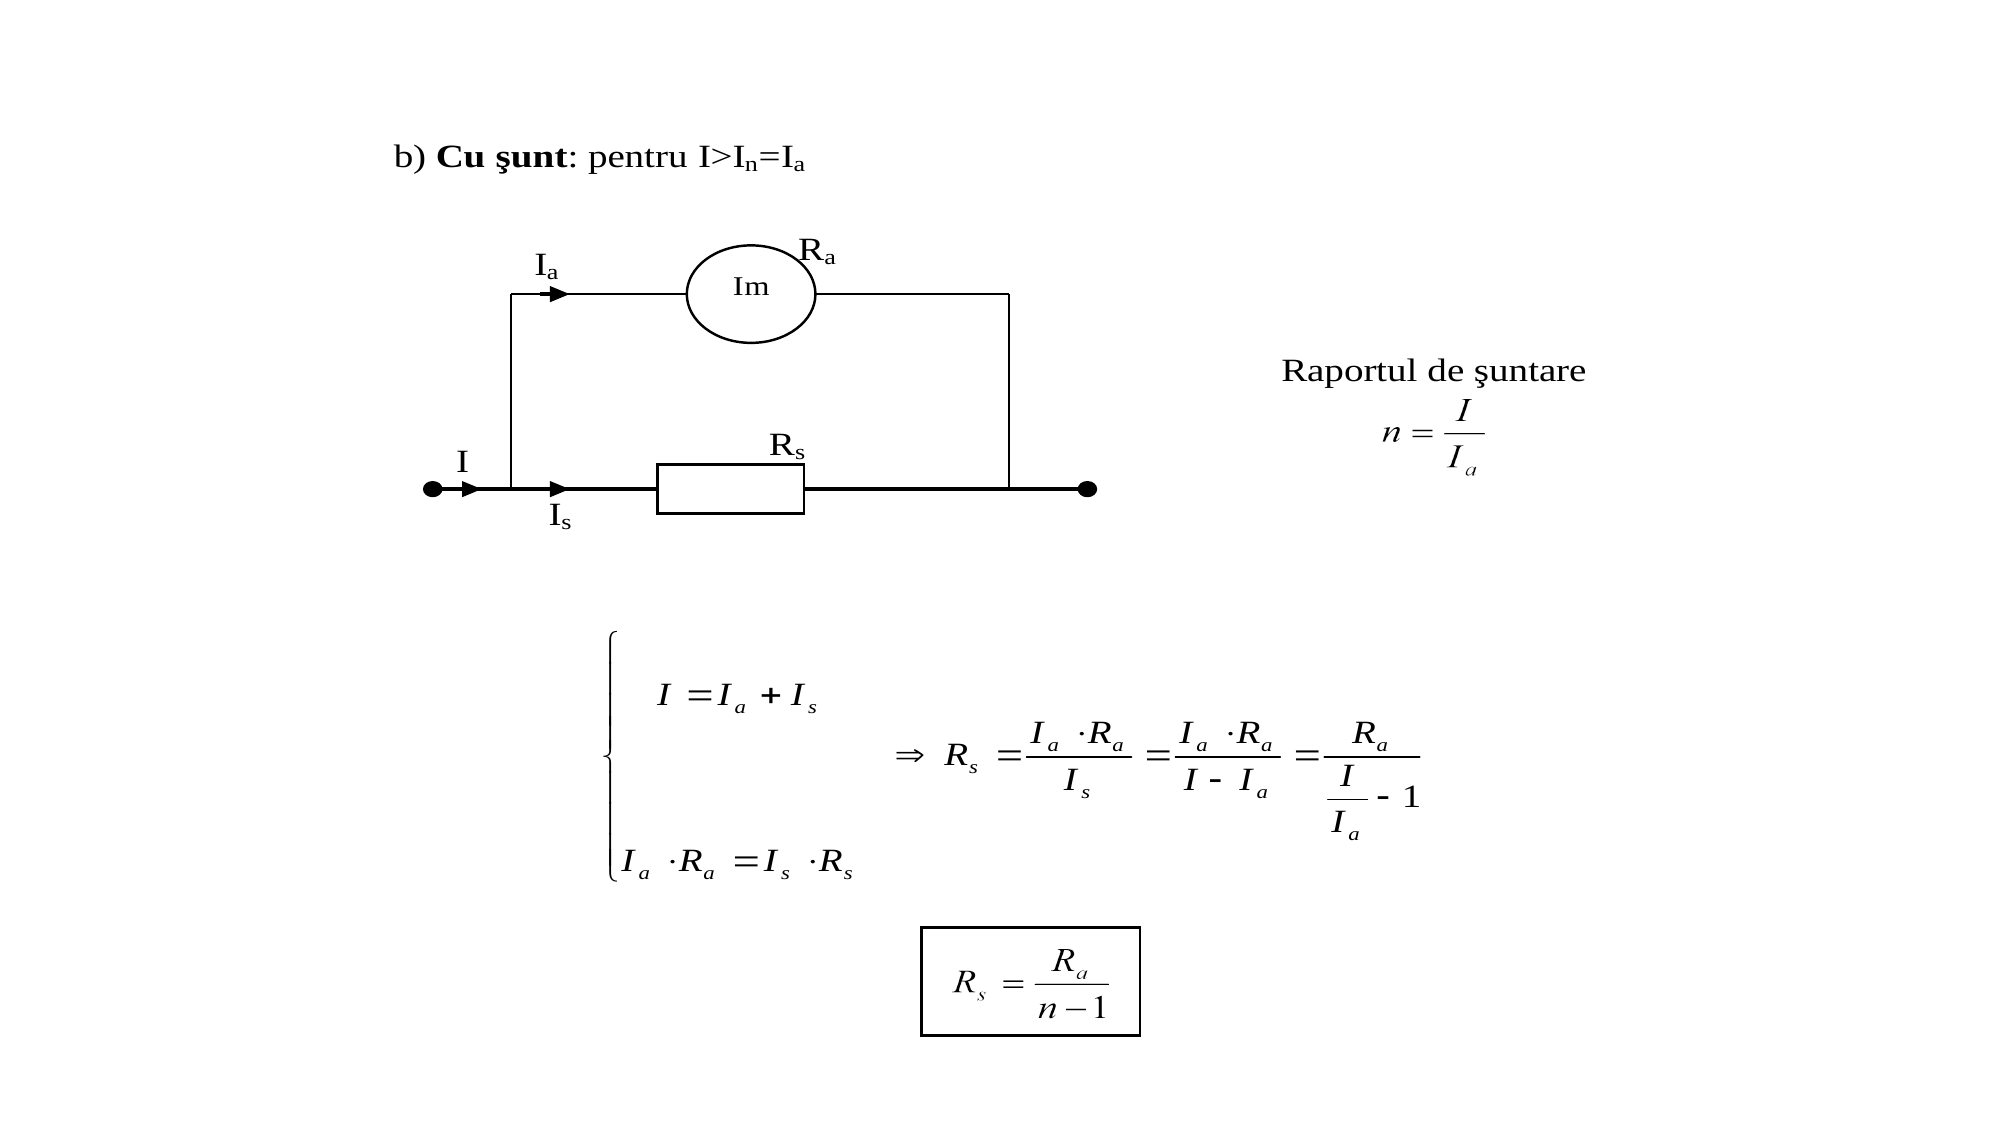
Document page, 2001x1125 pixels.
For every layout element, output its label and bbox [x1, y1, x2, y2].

picture [334, 137, 1691, 1038]
